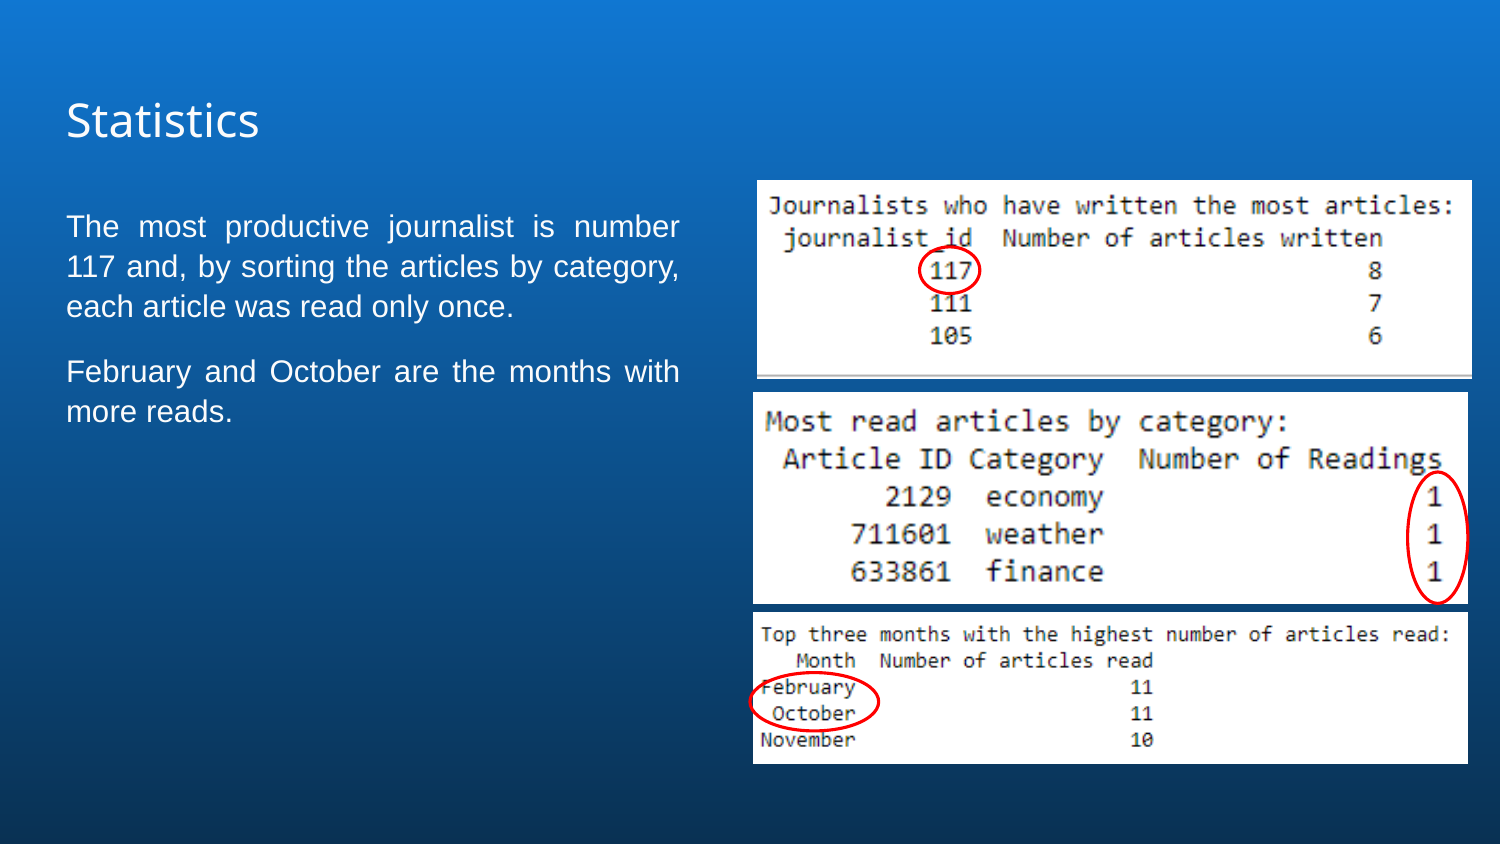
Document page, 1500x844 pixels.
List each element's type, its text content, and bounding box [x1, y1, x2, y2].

title Statistics [51, 72, 822, 167]
picture [753, 611, 1469, 764]
picture [753, 392, 1469, 604]
list The most productive journalist is number 117 and, by sorting the articles by category, each article was read only once. February and October are the months with more reads. [51, 189, 697, 750]
picture [757, 180, 1473, 379]
